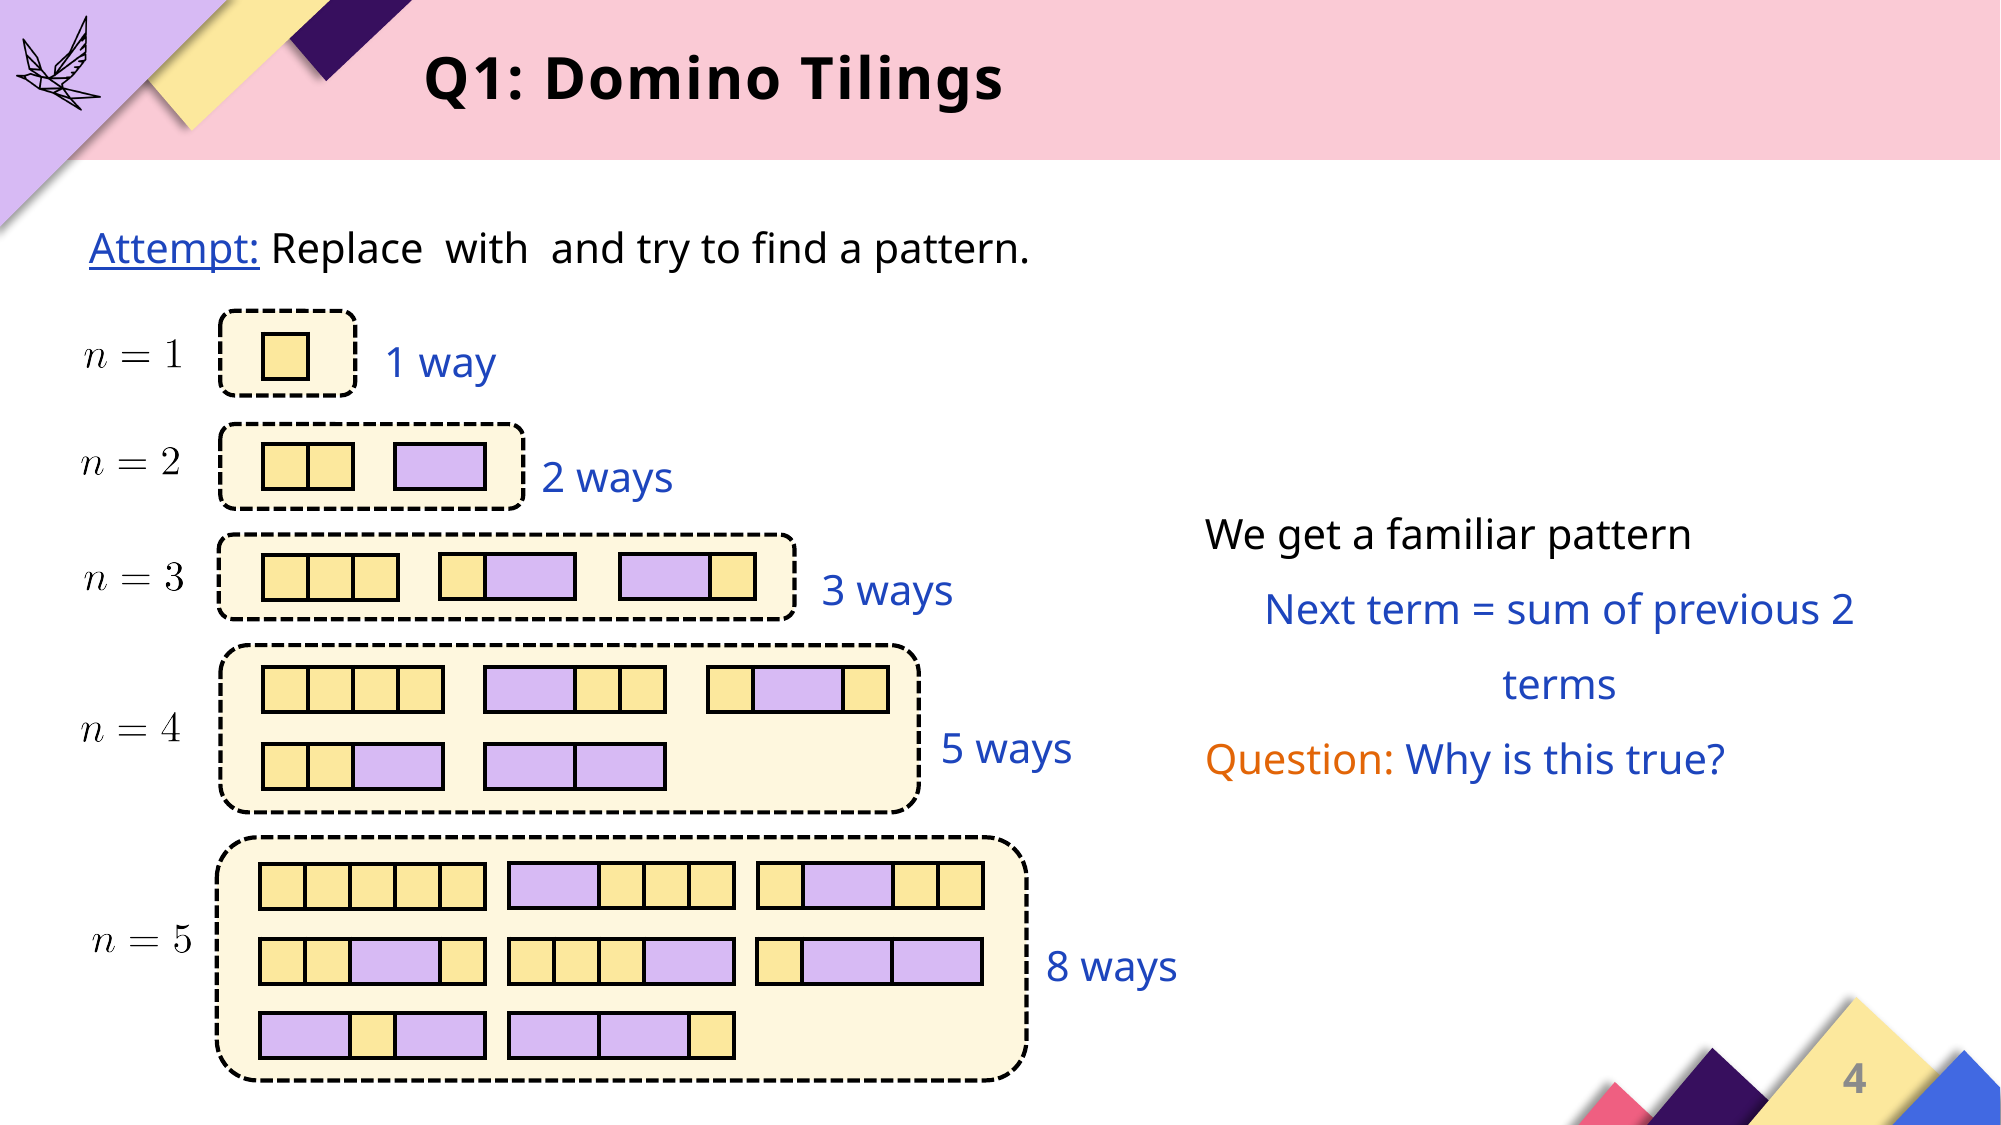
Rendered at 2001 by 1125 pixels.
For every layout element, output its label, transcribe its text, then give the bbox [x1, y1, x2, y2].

table_header [847, 941, 890, 982]
table_header [265, 669, 306, 710]
text_box We get a familiar pattern Next term = sum of previous 2 terms Question: Why is this true? [1190, 475, 1930, 791]
text_box [219, 423, 514, 510]
table_header [265, 336, 306, 377]
table_header [804, 941, 847, 982]
table_header [805, 865, 848, 906]
table_header [712, 556, 753, 597]
table_header [262, 866, 303, 907]
table_header [352, 941, 395, 982]
table_header [530, 746, 573, 787]
table_header [689, 941, 732, 982]
table_header [665, 556, 708, 597]
table_header [355, 669, 396, 710]
table_header [895, 865, 936, 906]
table_header [511, 1015, 554, 1056]
table_header [262, 941, 303, 982]
text_box 5 ways [913, 689, 1100, 780]
table_header [487, 746, 530, 787]
table_header [307, 866, 348, 907]
table_header [487, 669, 530, 710]
table_header [620, 746, 663, 787]
picture [92, 924, 191, 954]
table_header [511, 865, 554, 906]
table_header [265, 557, 306, 598]
table_header [601, 865, 642, 906]
table_header [530, 669, 573, 710]
table_header [395, 941, 438, 982]
table_header [262, 1015, 305, 1056]
picture [80, 447, 179, 476]
table_header [710, 669, 751, 710]
table_header [937, 941, 980, 982]
table_header [265, 446, 306, 487]
table_header [442, 556, 483, 597]
table_header [310, 446, 351, 487]
table_header [845, 669, 886, 710]
table_header [265, 746, 306, 787]
table_header [511, 941, 552, 982]
table_header [644, 1015, 687, 1056]
table_header [440, 446, 483, 487]
table_header [848, 865, 891, 906]
table_header [352, 866, 393, 907]
table_header [646, 941, 689, 982]
picture [84, 339, 181, 368]
table_header [307, 941, 348, 982]
table_header [442, 866, 483, 907]
table_header [530, 556, 573, 597]
table_header [397, 866, 438, 907]
table_header [759, 941, 800, 982]
table_header [691, 865, 732, 906]
table_header [355, 746, 398, 787]
table_header [305, 1015, 348, 1056]
table_header [940, 865, 981, 906]
table_header [622, 669, 663, 710]
text_box 3 ways [794, 530, 982, 621]
picture [84, 562, 183, 591]
table_header [398, 746, 441, 787]
table_header [355, 557, 396, 598]
table_header [601, 941, 642, 982]
table_header [487, 556, 530, 597]
table_header [310, 746, 351, 787]
picture [80, 712, 180, 742]
slide_number 4 [1790, 1050, 1919, 1111]
table_header [622, 556, 665, 597]
text_box [219, 309, 351, 397]
table_header [397, 1015, 440, 1056]
table_header [400, 669, 441, 710]
text_box Q1: Domino Tilings [409, 34, 1561, 119]
table_header [577, 669, 618, 710]
text_box [219, 644, 920, 814]
table_header [601, 1015, 644, 1056]
picture [10, 7, 107, 117]
table_header [755, 669, 798, 710]
table_header [577, 746, 620, 787]
table_header [760, 865, 801, 906]
table_header [556, 941, 597, 982]
text_box 2 ways [514, 418, 701, 509]
table_header [691, 1015, 732, 1056]
table_header [894, 941, 937, 982]
table_header [352, 1015, 393, 1056]
table_header [798, 669, 841, 710]
table_header [646, 865, 687, 906]
text_box 8 ways [1018, 907, 1206, 998]
table_header [397, 446, 440, 487]
table_header [310, 669, 351, 710]
table_header [310, 557, 351, 598]
table_header [440, 1015, 483, 1056]
text_box 1 way [346, 302, 534, 393]
text_box [217, 533, 794, 621]
text_box [215, 836, 1028, 1082]
table_header [554, 1015, 597, 1056]
table_header [554, 865, 597, 906]
table_header [442, 941, 483, 982]
